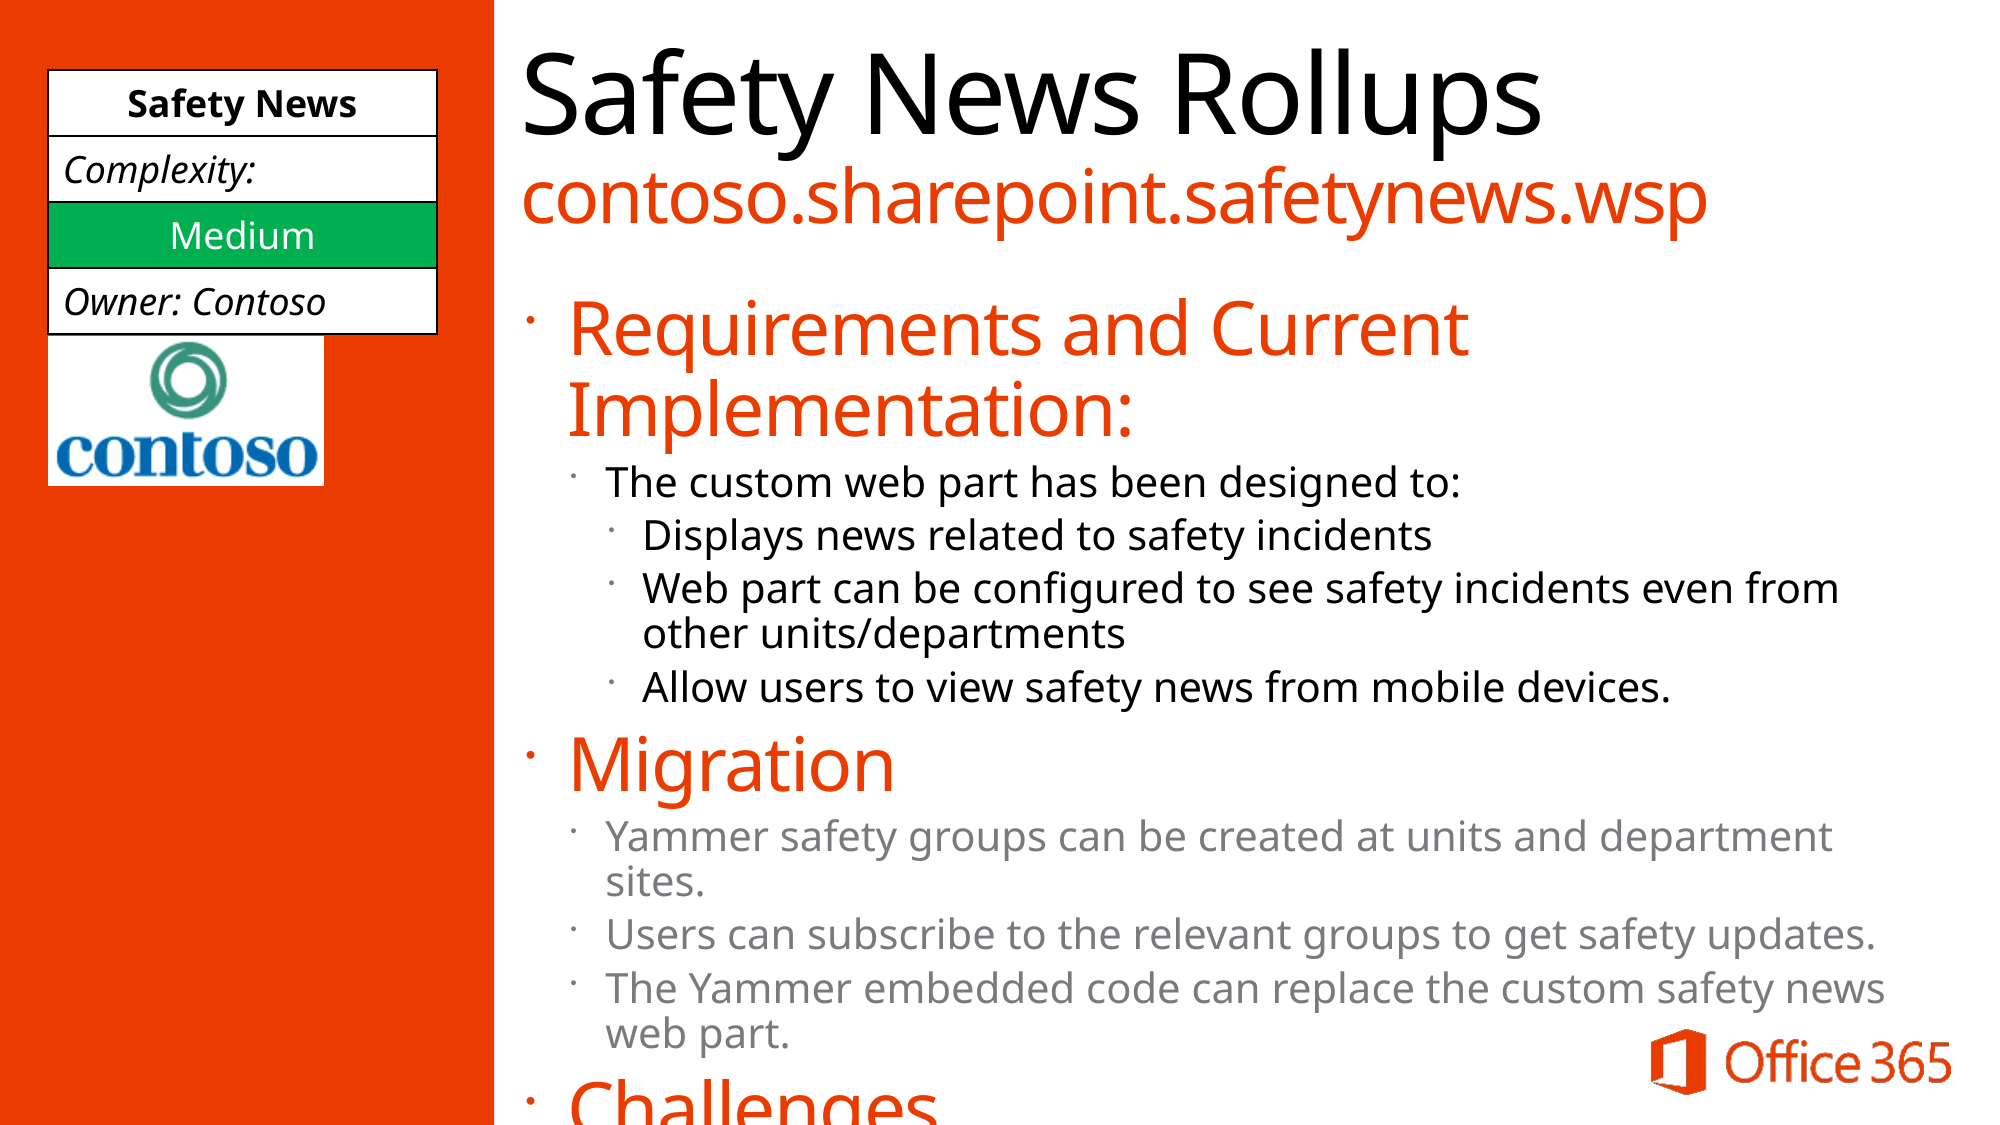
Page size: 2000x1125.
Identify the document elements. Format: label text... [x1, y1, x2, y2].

table_cell Medium [49, 203, 436, 267]
table_header Safety News [49, 71, 436, 135]
text_box [520, 203, 1914, 540]
list Requirements and Current Implementation: The custom web part has been designed to: Displays news related to safety incidents Web part can be configured to see safety incidents even from other units/departments Allow users to view safety news from mobile devices. Migration Yammer safety groups can be created at units and department sites. Users can subscribe to the relevant groups to get safety updates. The Yammer embedded code can replace the custom safety news web part. Challenges None [520, 540, 1914, 1049]
title Safety News Rollups contoso.sharepoint.safetynews.wsp [520, 162, 1914, 203]
picture [48, 336, 324, 486]
picture [1622, 1000, 1978, 1124]
table_cell Owner: Contoso [49, 269, 436, 333]
table_cell Complexity: [49, 137, 436, 201]
